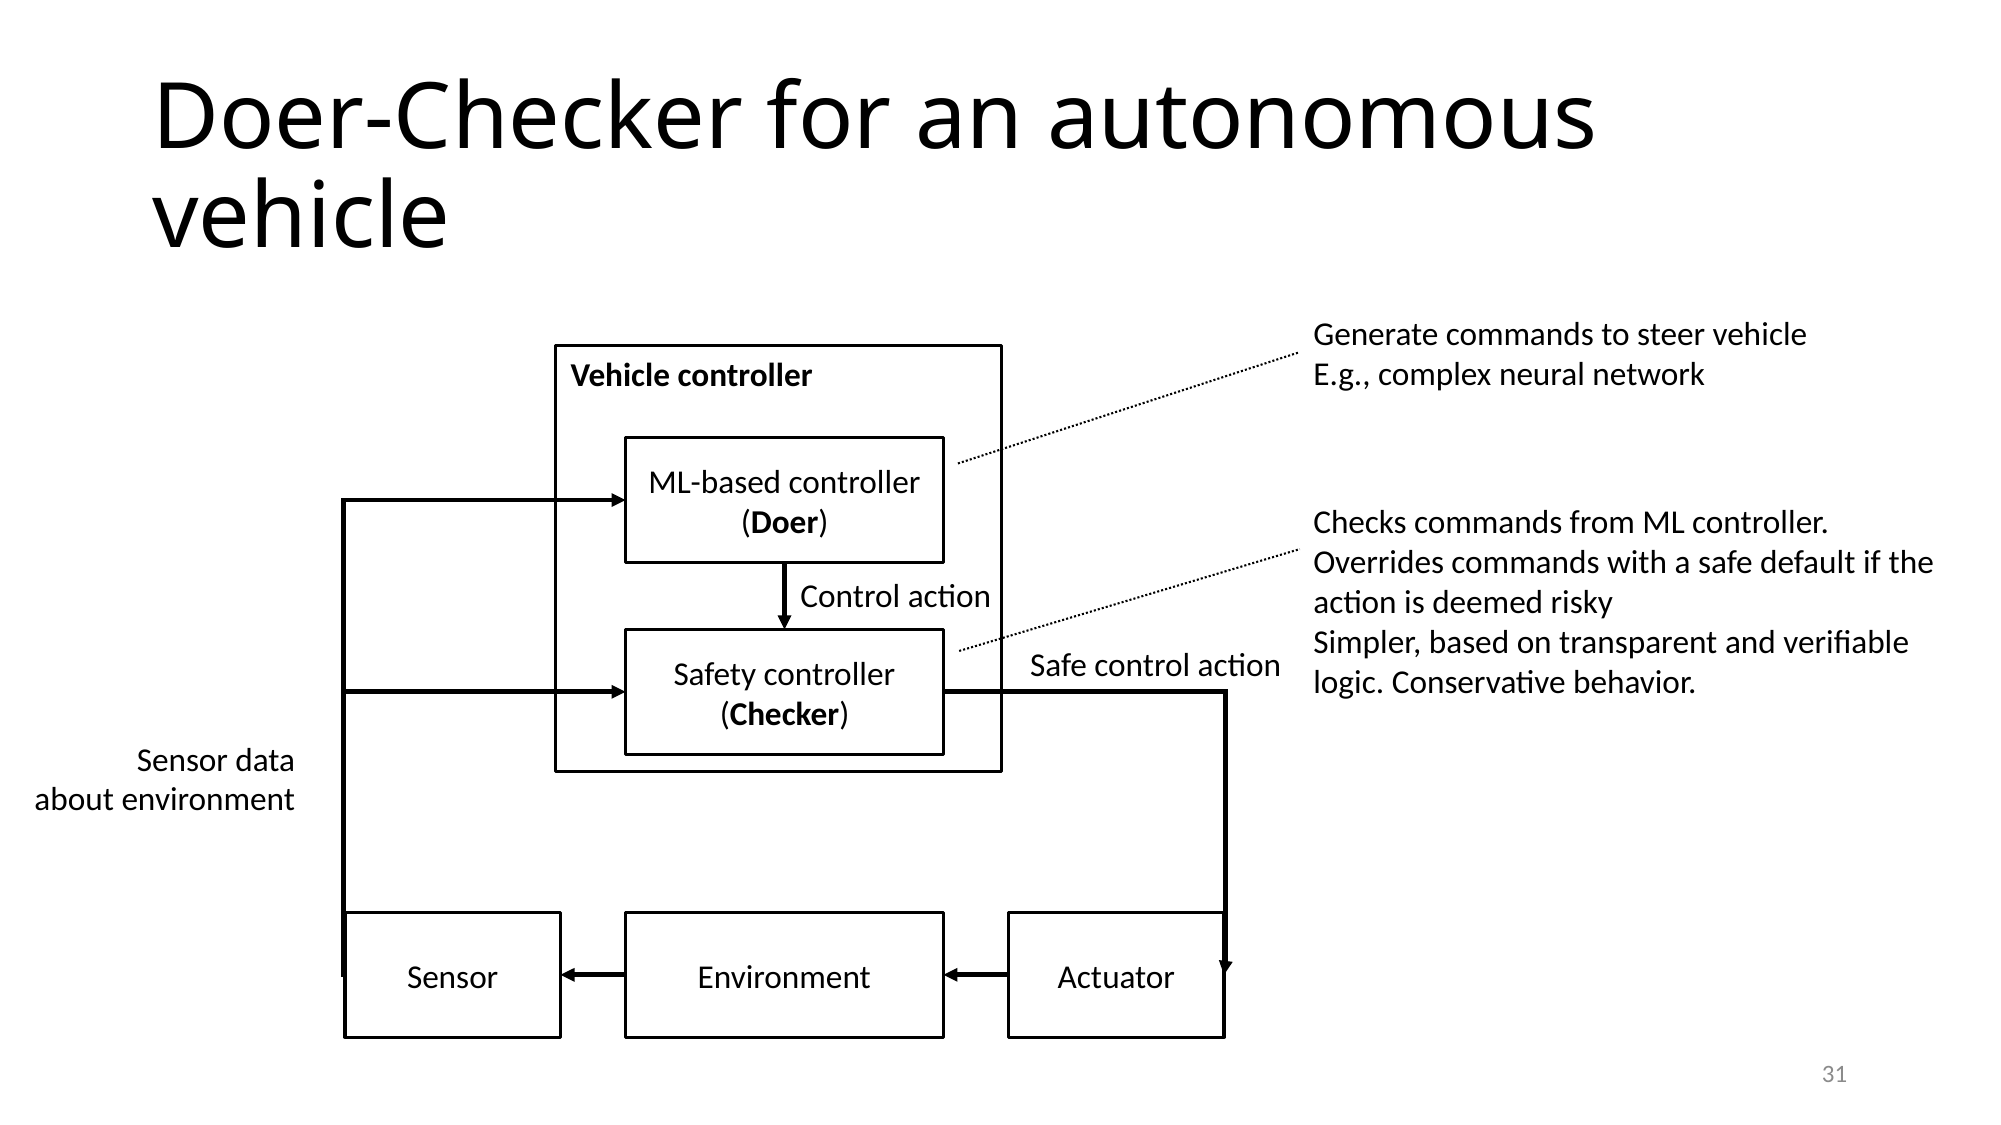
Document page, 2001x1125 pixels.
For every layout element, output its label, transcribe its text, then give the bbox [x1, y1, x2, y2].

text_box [957, 353, 1299, 464]
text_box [959, 549, 1300, 651]
text_box Checks commands from ML controller. Overrides commands with a safe default if the action is deemed risky Simpler, based on transparent and verifiable logic. Conservative behavior. [1298, 492, 1976, 708]
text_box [943, 691, 1225, 975]
text_box Generate commands to steer vehicle E.g., complex neural network [1298, 305, 1976, 400]
text_box Safe control action [1015, 651, 1297, 691]
text_box Environment [625, 912, 944, 1038]
title Doer-Checker for an autonomous vehicle [137, 59, 1863, 278]
text_box Control action [785, 567, 959, 622]
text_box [345, 500, 626, 975]
slide_number 31 [1412, 1042, 1863, 1103]
text_box Sensor [345, 975, 561, 1038]
text_box Vehicle controller [555, 345, 1002, 772]
text_box Sensor data about environment [14, 730, 310, 825]
text_box Actuator [1008, 975, 1224, 1038]
